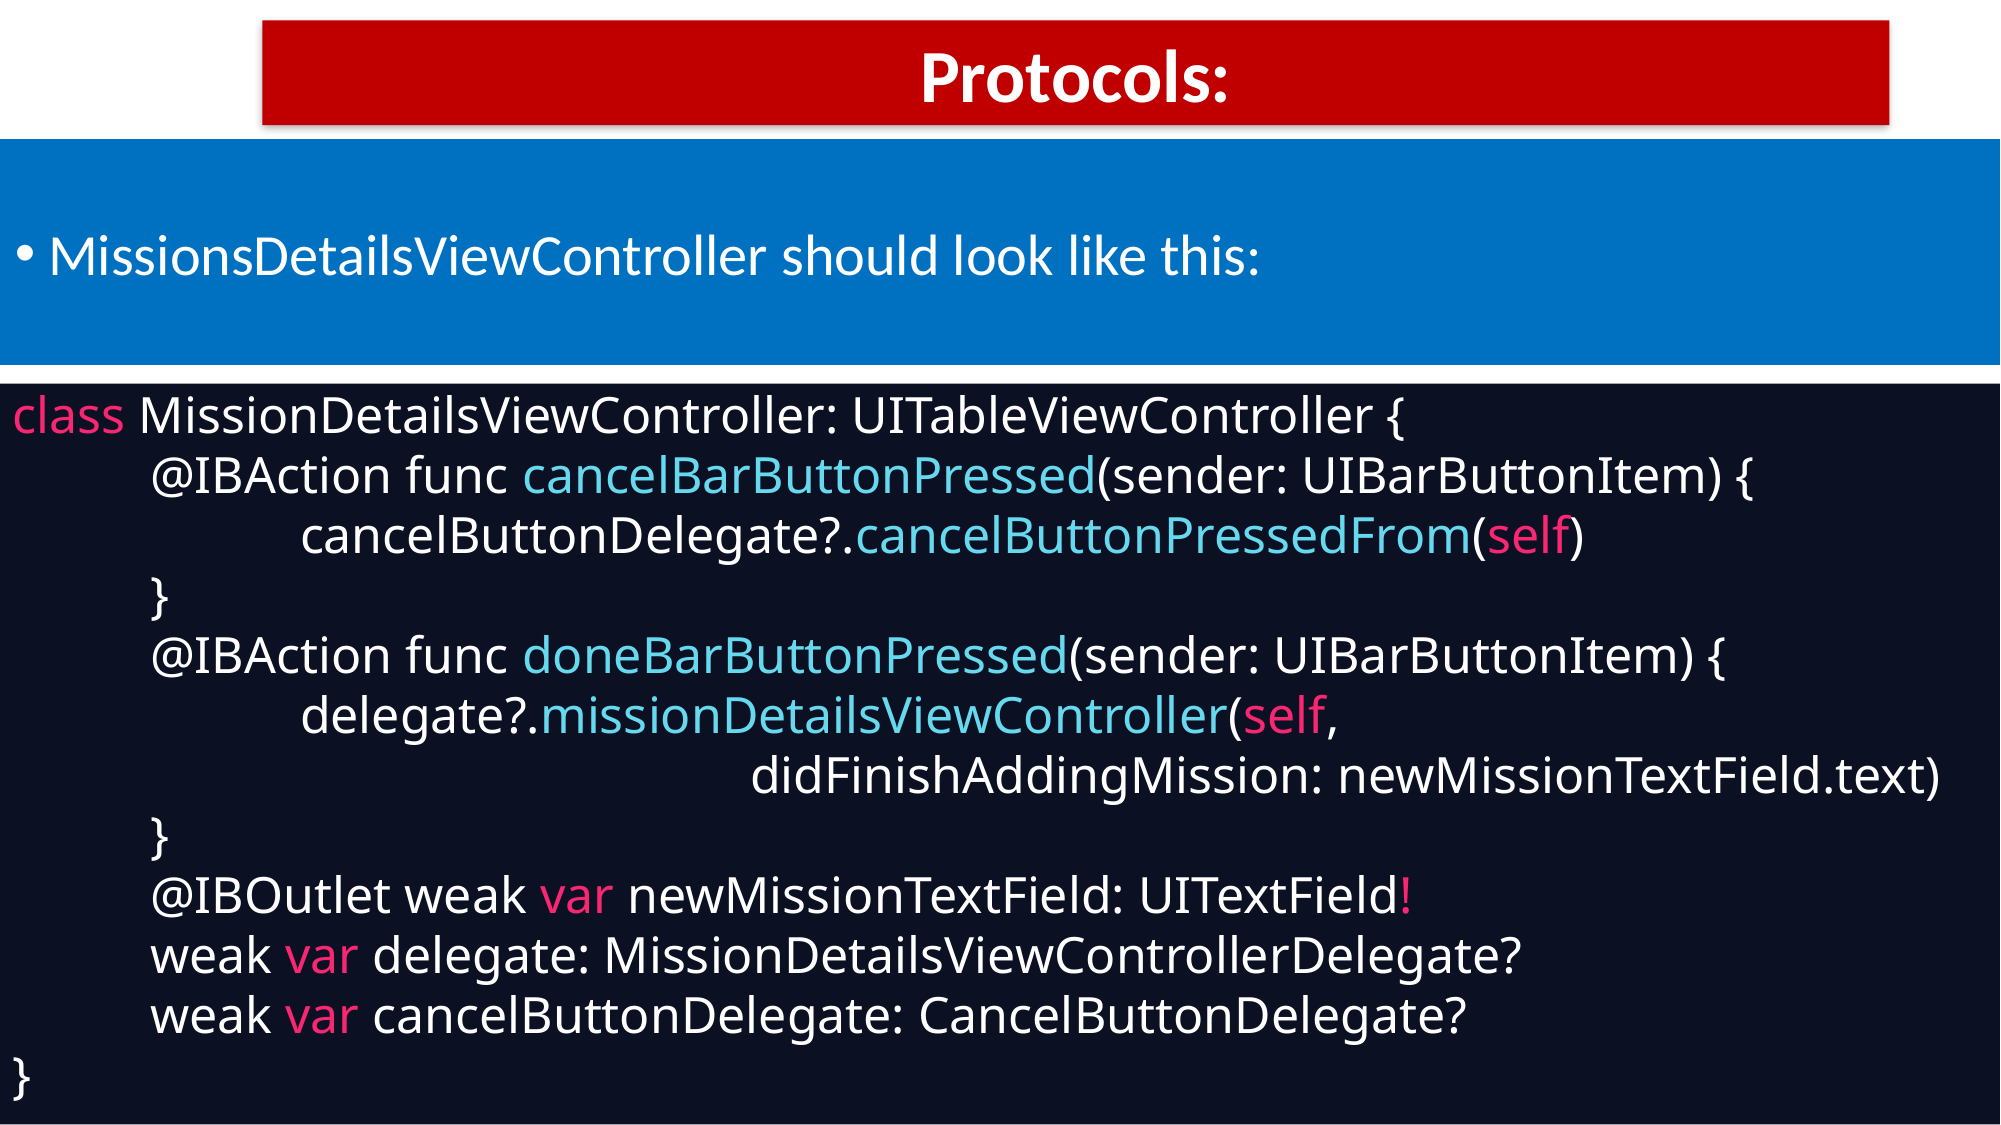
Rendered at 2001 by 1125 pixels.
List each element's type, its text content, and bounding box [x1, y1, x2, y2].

text_box MissionsDetailsViewController should look like this: [0, 139, 2000, 365]
text_box class MissionDetailsViewController: UITableViewController { @IBAction func cancelBarButtonPressed(sender: UIBarButtonItem) { cancelButtonDelegate?.cancelButtonPressedFrom(self) } @IBAction func doneBarButtonPressed(sender: UIBarButtonItem) { delegate?.missionDetailsViewController(self, didFinishAddingMission: newMissionTextField.text) } @IBOutlet weak var newMissionTextField: UITextField! weak var delegate: MissionDetailsViewControllerDelegate? weak var cancelButtonDelegate: CancelButtonDelegate? } [0, 383, 2000, 1125]
text_box Protocols: [262, 20, 1890, 126]
